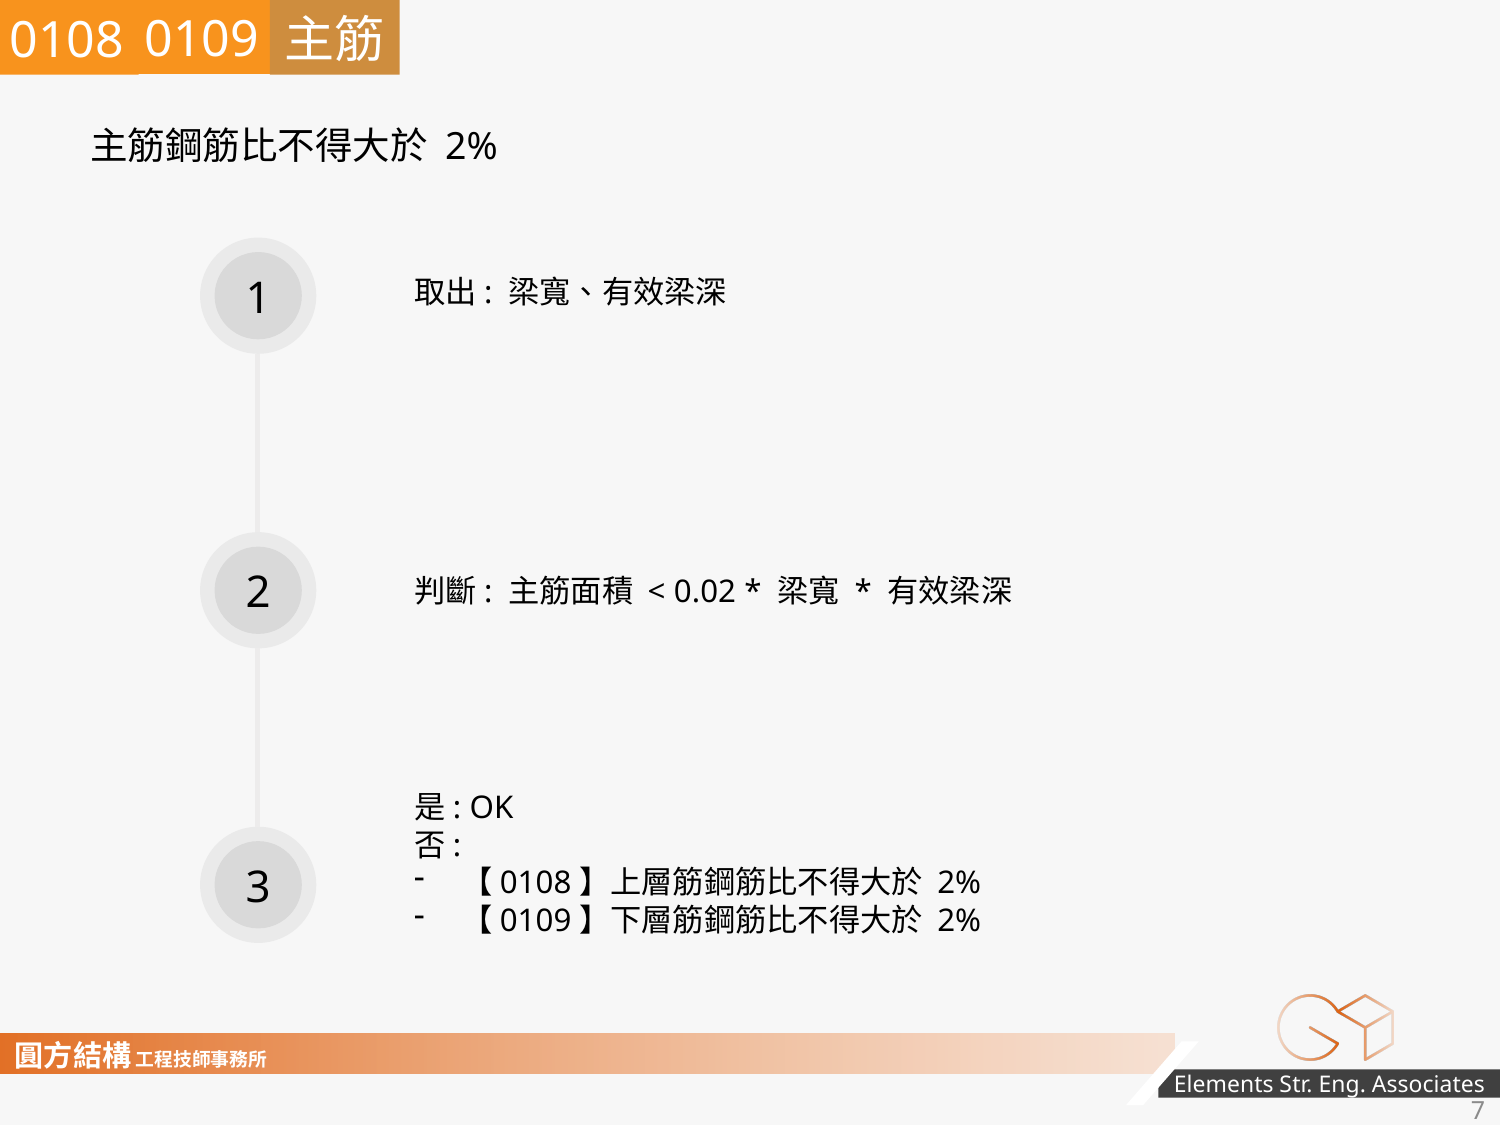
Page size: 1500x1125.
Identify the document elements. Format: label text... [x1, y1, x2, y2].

text_box 判斷: 主筋面積 < 0.02 * 梁寬 * 有效梁深 [414, 564, 1090, 617]
text_box 0108 [0, 0, 139, 75]
text_box 取出: 梁寬、有效梁深 [414, 265, 810, 318]
text_box 主筋 [269, 0, 400, 75]
text_box 主筋鋼筋比不得大於 2% [75, 114, 513, 175]
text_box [200, 826, 317, 943]
text_box 0109 [130, 0, 269, 74]
text_box 是: OK 否: 【0108】上層筋鋼筋比不得大於 2% 【0109】下層筋鋼筋比不得大於 2% [414, 780, 1444, 945]
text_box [200, 532, 317, 649]
slide_number 7 [1162, 1081, 1500, 1125]
picture [1277, 994, 1394, 1061]
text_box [200, 237, 317, 354]
